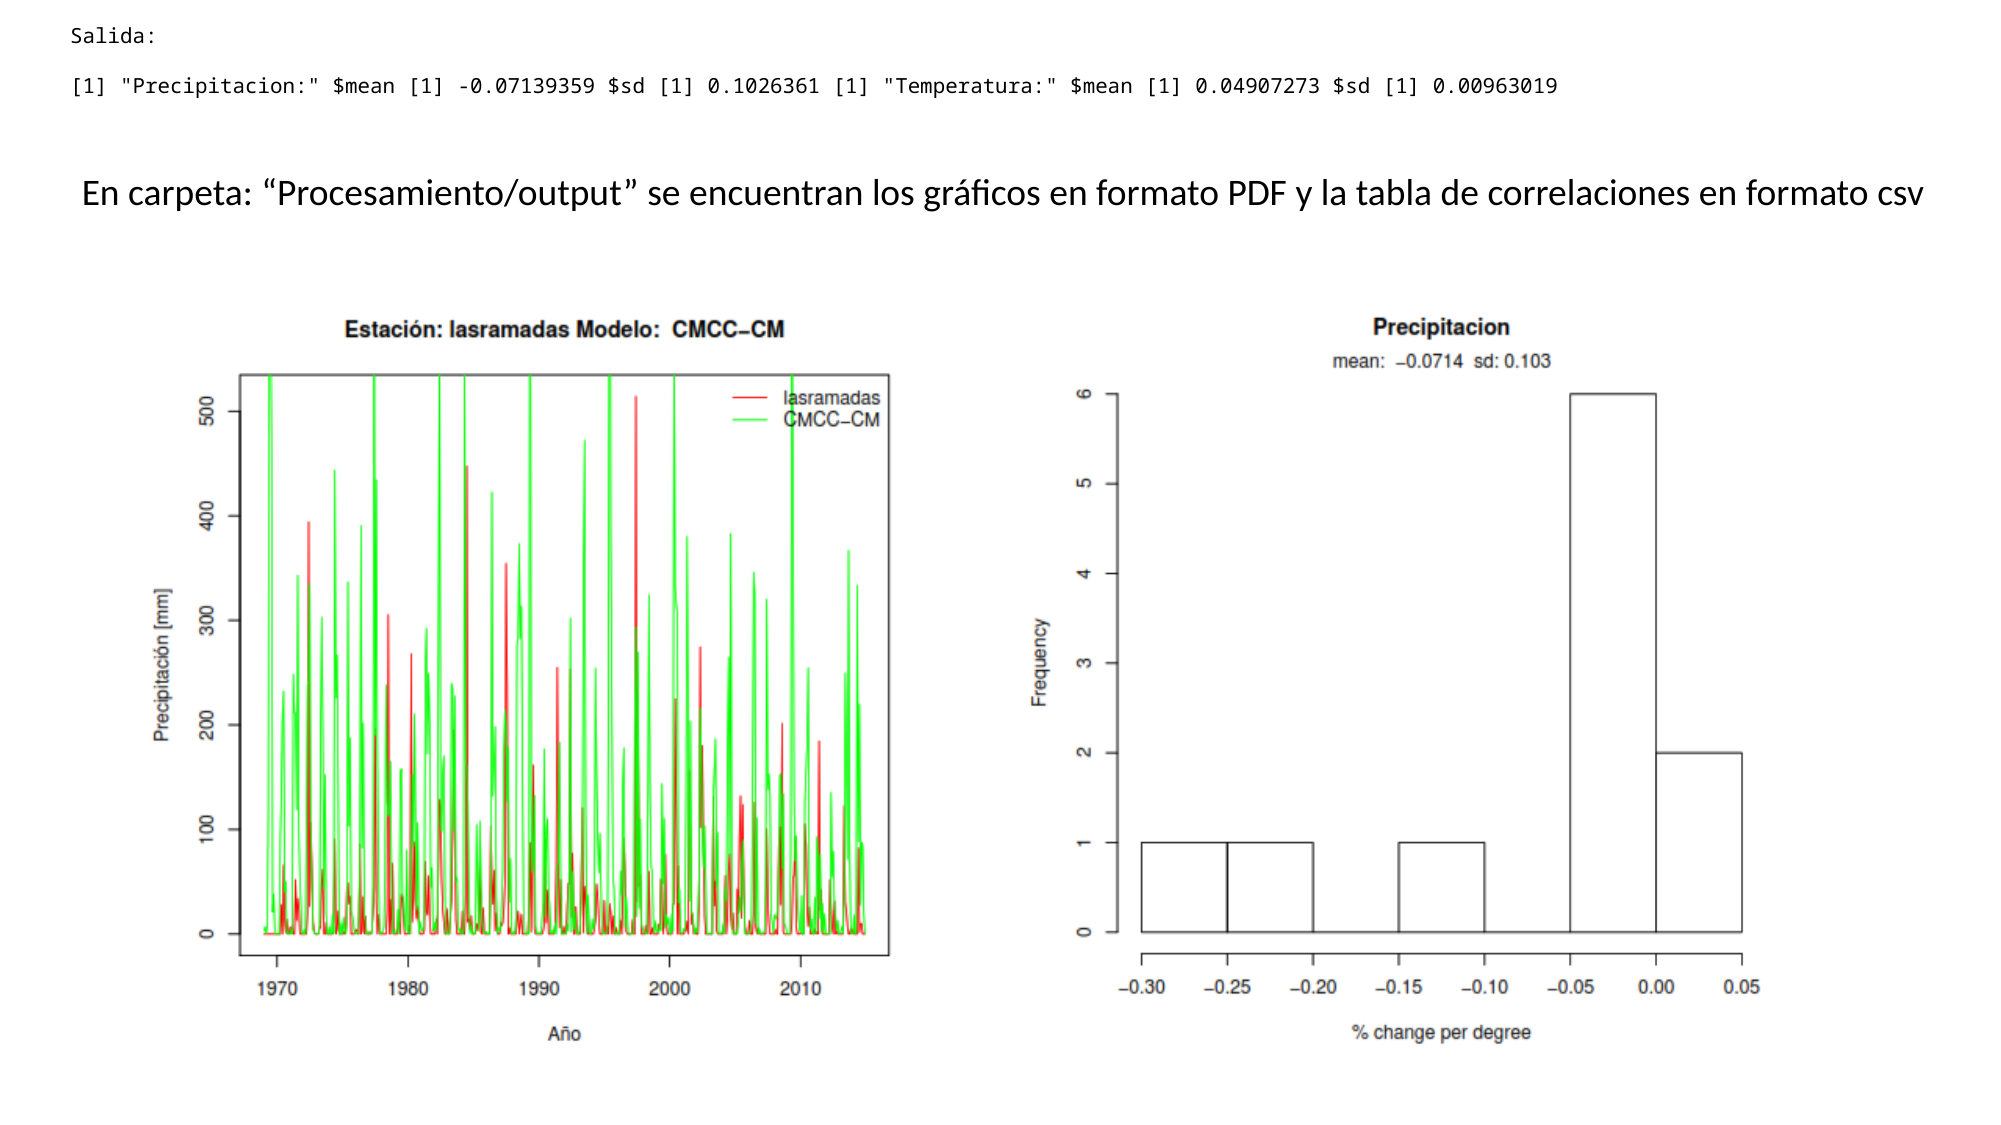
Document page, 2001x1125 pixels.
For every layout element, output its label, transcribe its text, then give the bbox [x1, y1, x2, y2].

picture [1027, 282, 1790, 1058]
text_box Salida: [1] "Precipitacion:" $mean [1] -0.07139359 $sd [1] 0.1026361 [1] "Temperatura:" $mean [1] 0.04907273 $sd [1] 0.00963019 [70, 23, 1558, 99]
picture [151, 285, 910, 1055]
text_box En carpeta: “Procesamiento/output” se encuentran los gráficos en formato PDF y la tabla de correlaciones en formato csv [67, 160, 1941, 221]
